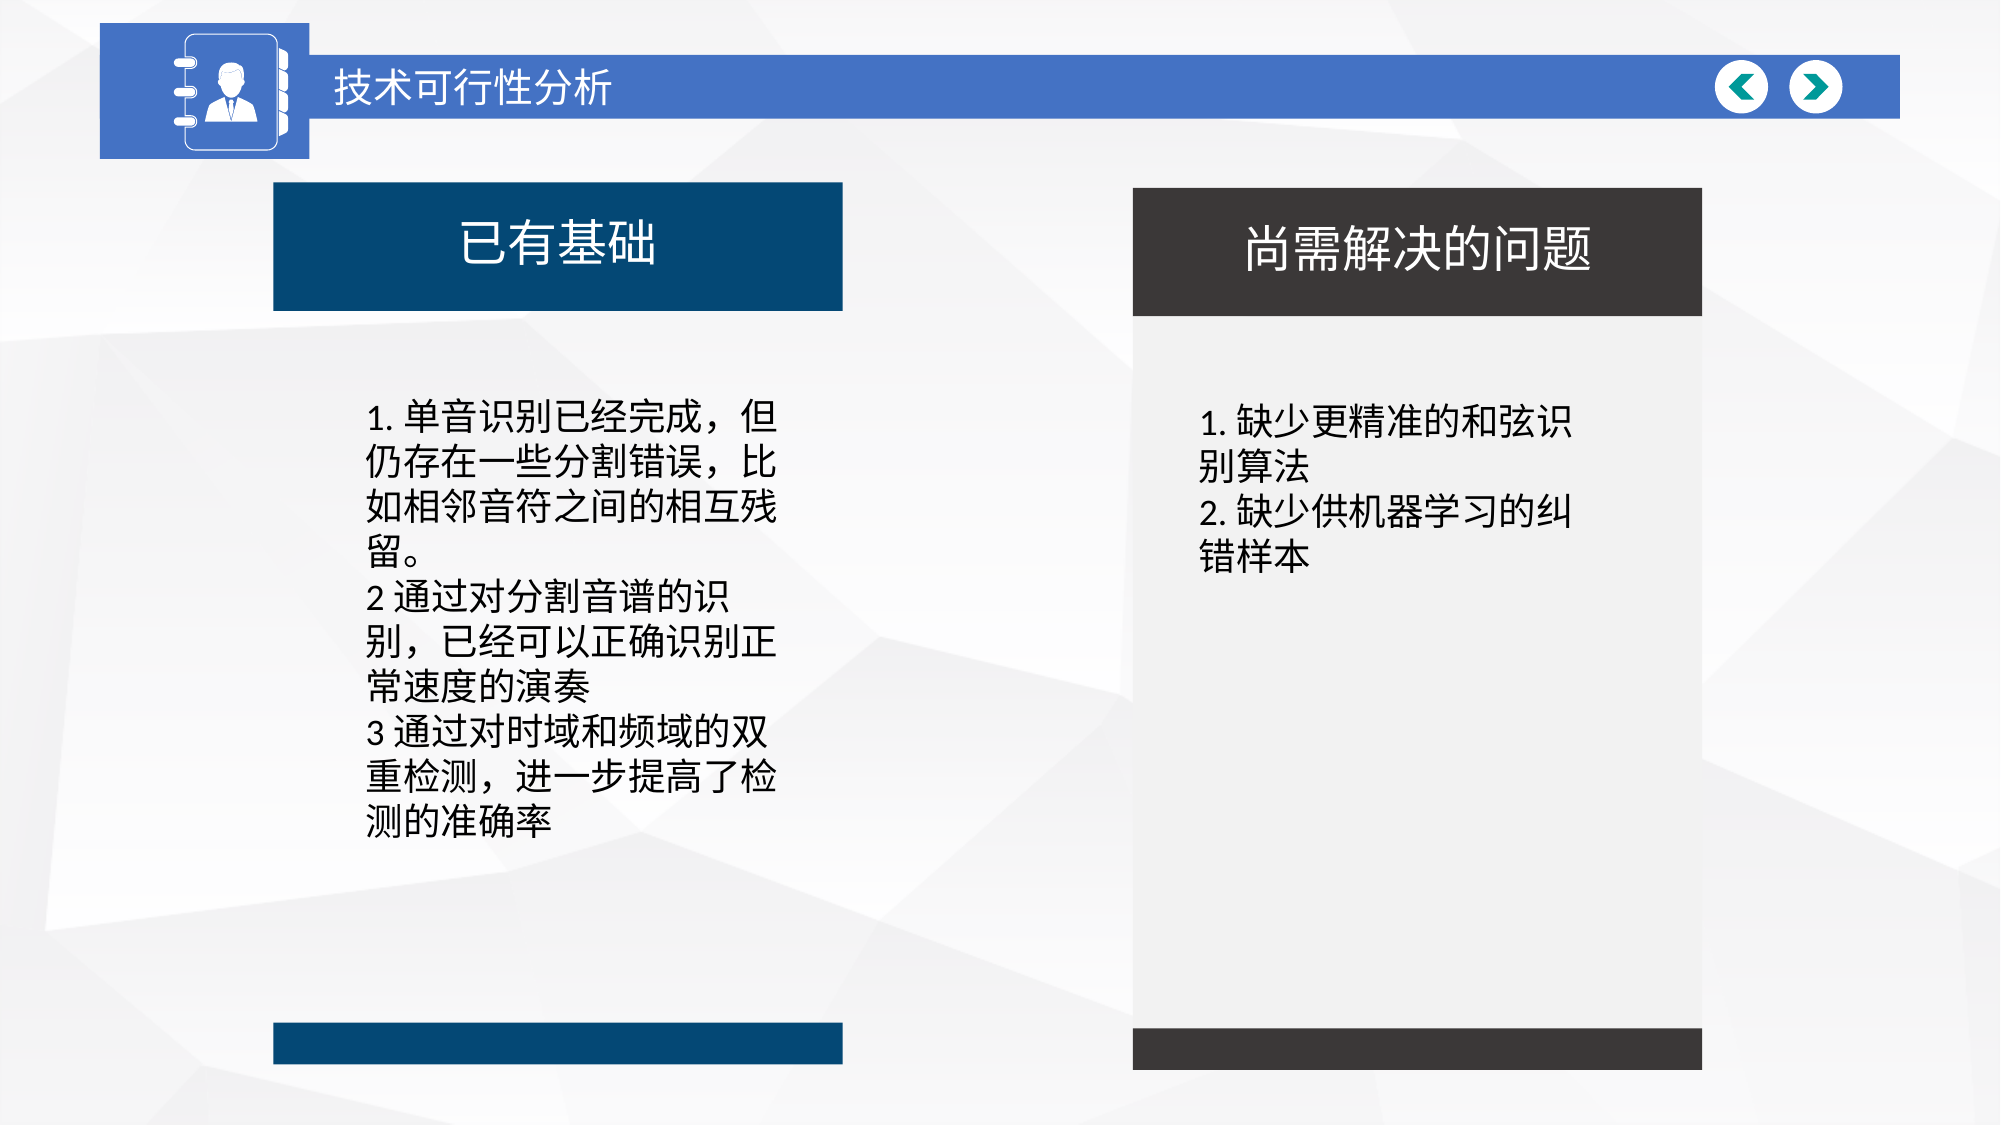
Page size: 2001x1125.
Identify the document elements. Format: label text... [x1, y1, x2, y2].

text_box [1789, 60, 1843, 114]
text_box [99, 23, 310, 159]
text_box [1714, 60, 1769, 114]
text_box [1648, 54, 1900, 119]
text_box [1283, 54, 1464, 119]
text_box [1132, 187, 1703, 1070]
text_box 技术可行性分析 [318, 54, 629, 118]
text_box [310, 54, 904, 119]
picture [0, 0, 2001, 1125]
text_box [1099, 54, 1280, 119]
text_box [173, 33, 289, 151]
text_box [1467, 54, 1648, 119]
text_box [904, 54, 1096, 119]
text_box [273, 182, 843, 1065]
